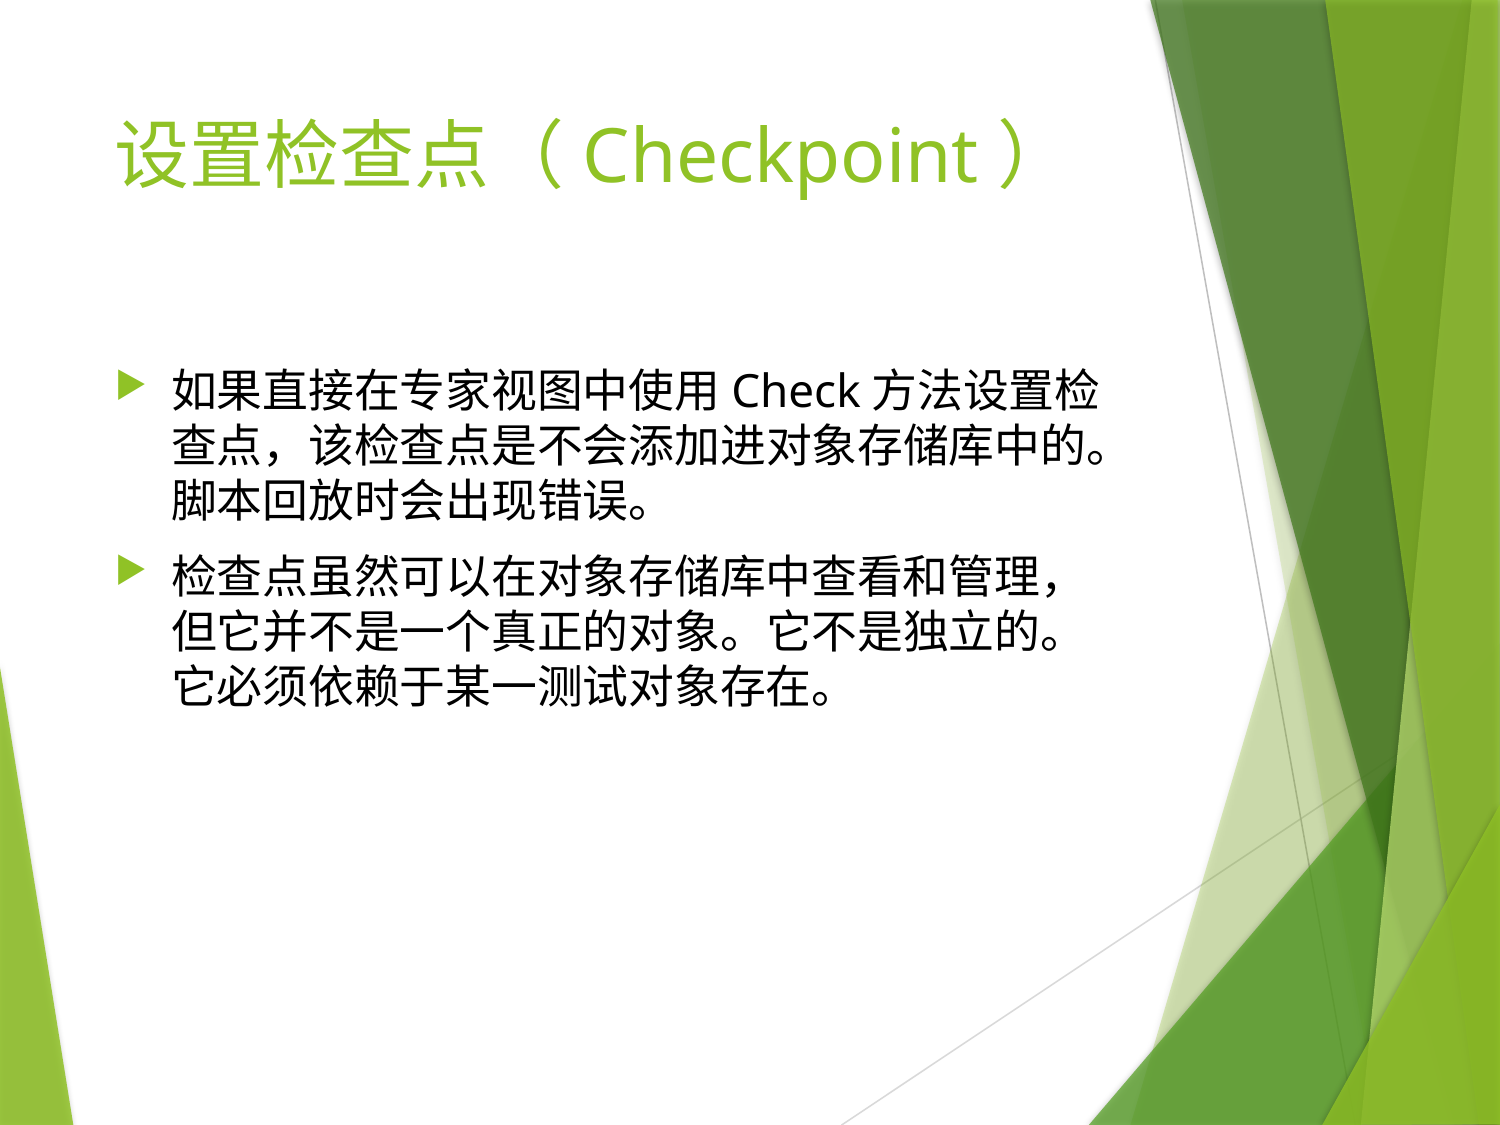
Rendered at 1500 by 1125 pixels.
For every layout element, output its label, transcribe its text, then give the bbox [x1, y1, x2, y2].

title 设置检查点（Checkpoint） [99, 99, 1142, 317]
list 如果直接在专家视图中使用Check方法设置检查点，该检查点是不会添加进对象存储库中的。脚本回放时会出现错误。 检查点虽然可以在对象存储库中查看和管理，但它并不是一个真正的对象。它不是独立的。它必须依赖于某一测试对象存在。 [99, 354, 1142, 992]
